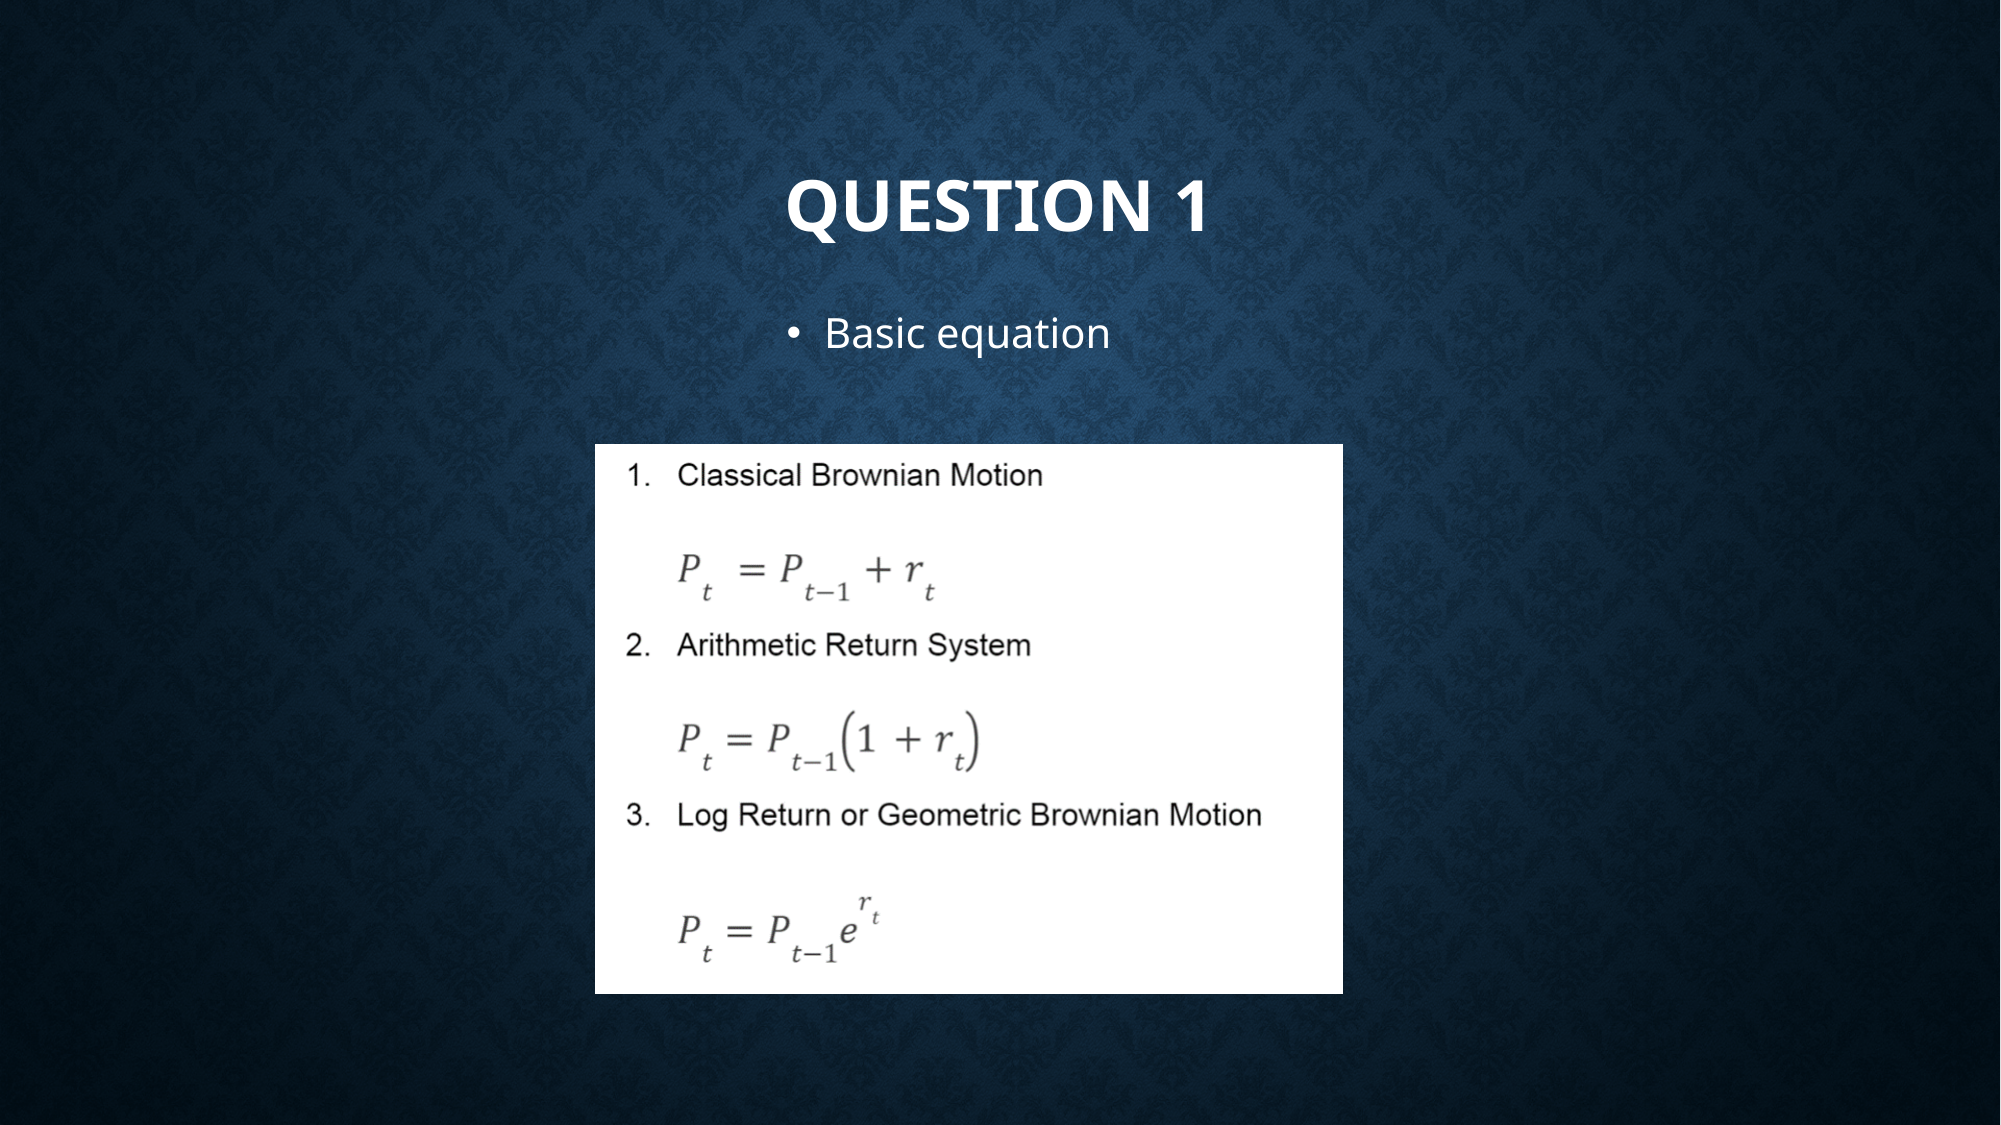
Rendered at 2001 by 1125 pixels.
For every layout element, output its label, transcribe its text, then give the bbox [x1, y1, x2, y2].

title Question 1 [149, 99, 1849, 318]
picture [594, 443, 1343, 994]
list Basic equation [771, 289, 1166, 406]
